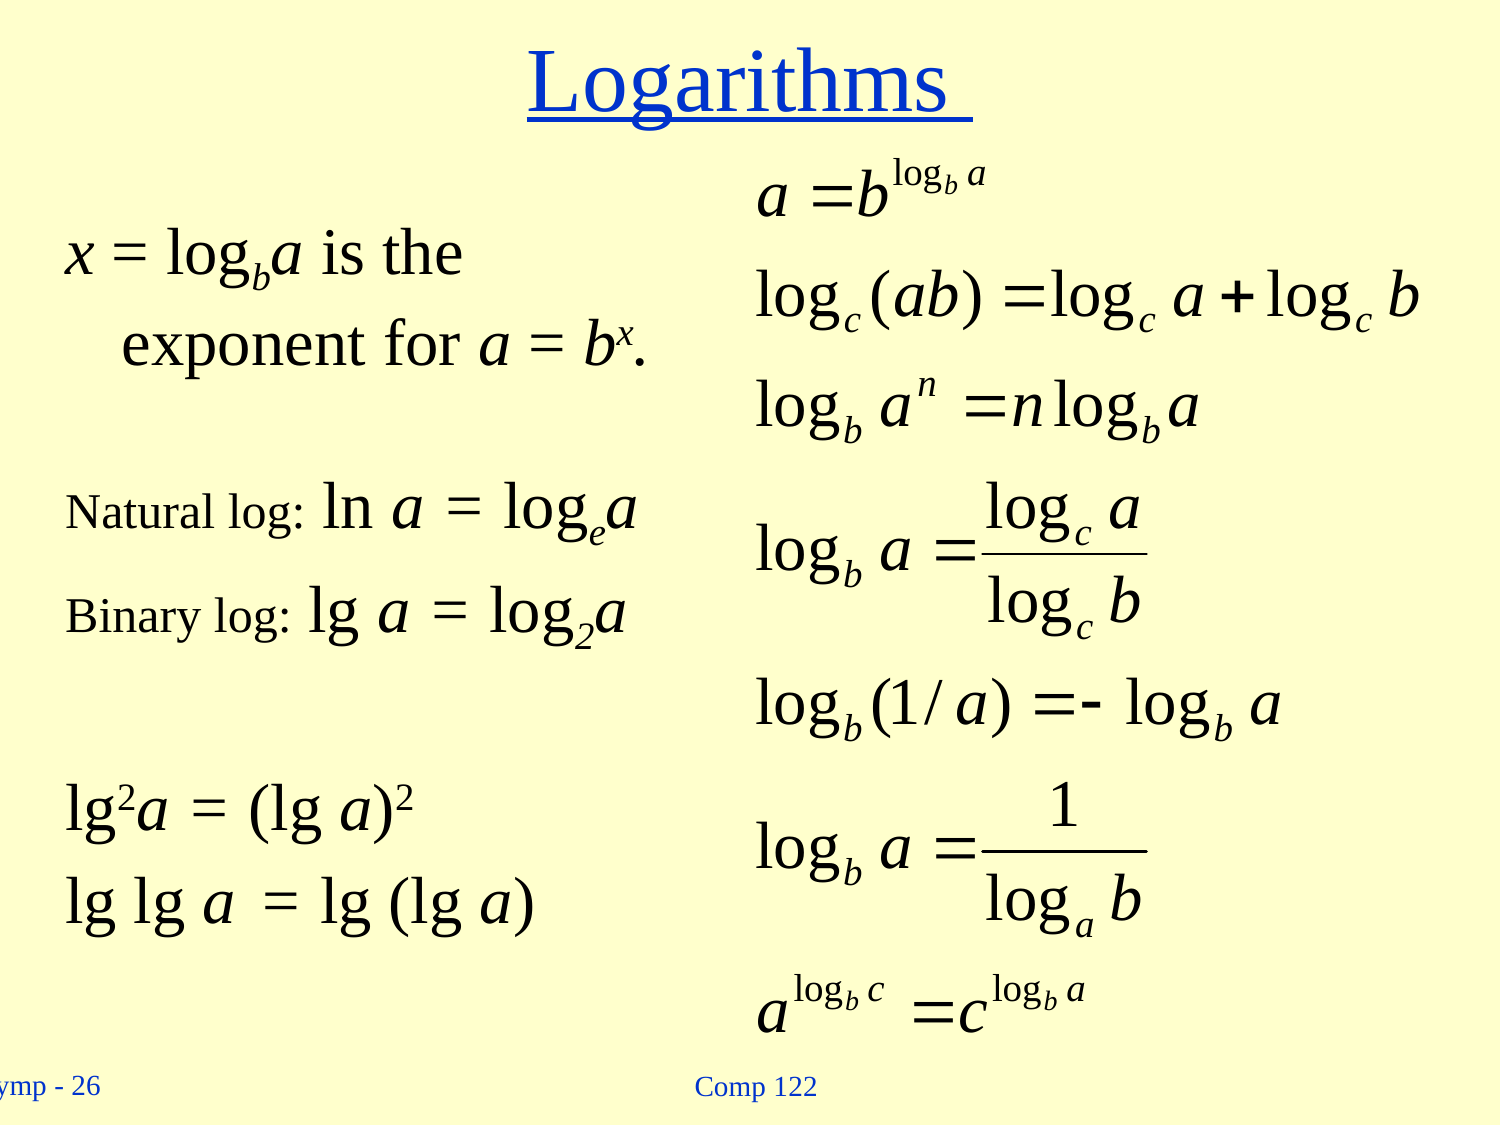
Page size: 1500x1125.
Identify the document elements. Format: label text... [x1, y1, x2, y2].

footer Comp 122 [599, 1046, 913, 1123]
title Logarithms [0, 0, 1500, 151]
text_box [745, 141, 1431, 1050]
list x = logba is the exponent for a = bx. Natural log: ln a = logea Binary log: lg a = log2a lg2a = (lg a)2 lg lg a = lg (lg a) [49, 199, 740, 1001]
